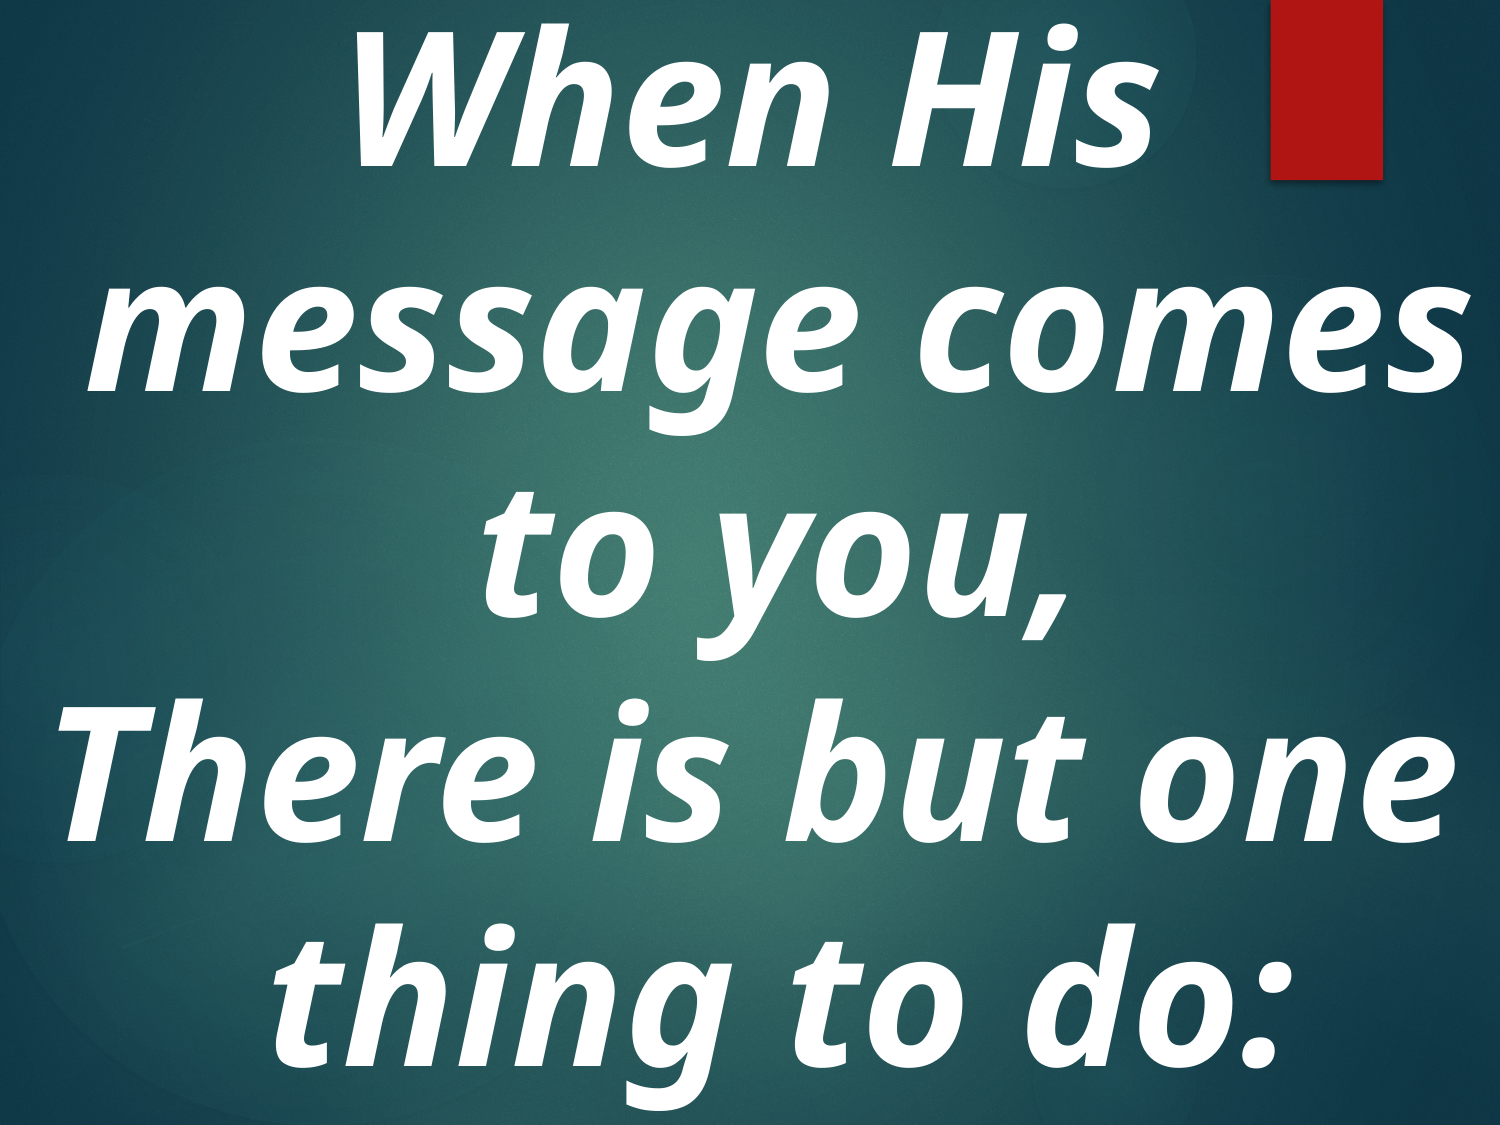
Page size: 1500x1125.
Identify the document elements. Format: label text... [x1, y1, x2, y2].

list When His message comes to you, There is but one thing to do: [0, 0, 1500, 1097]
